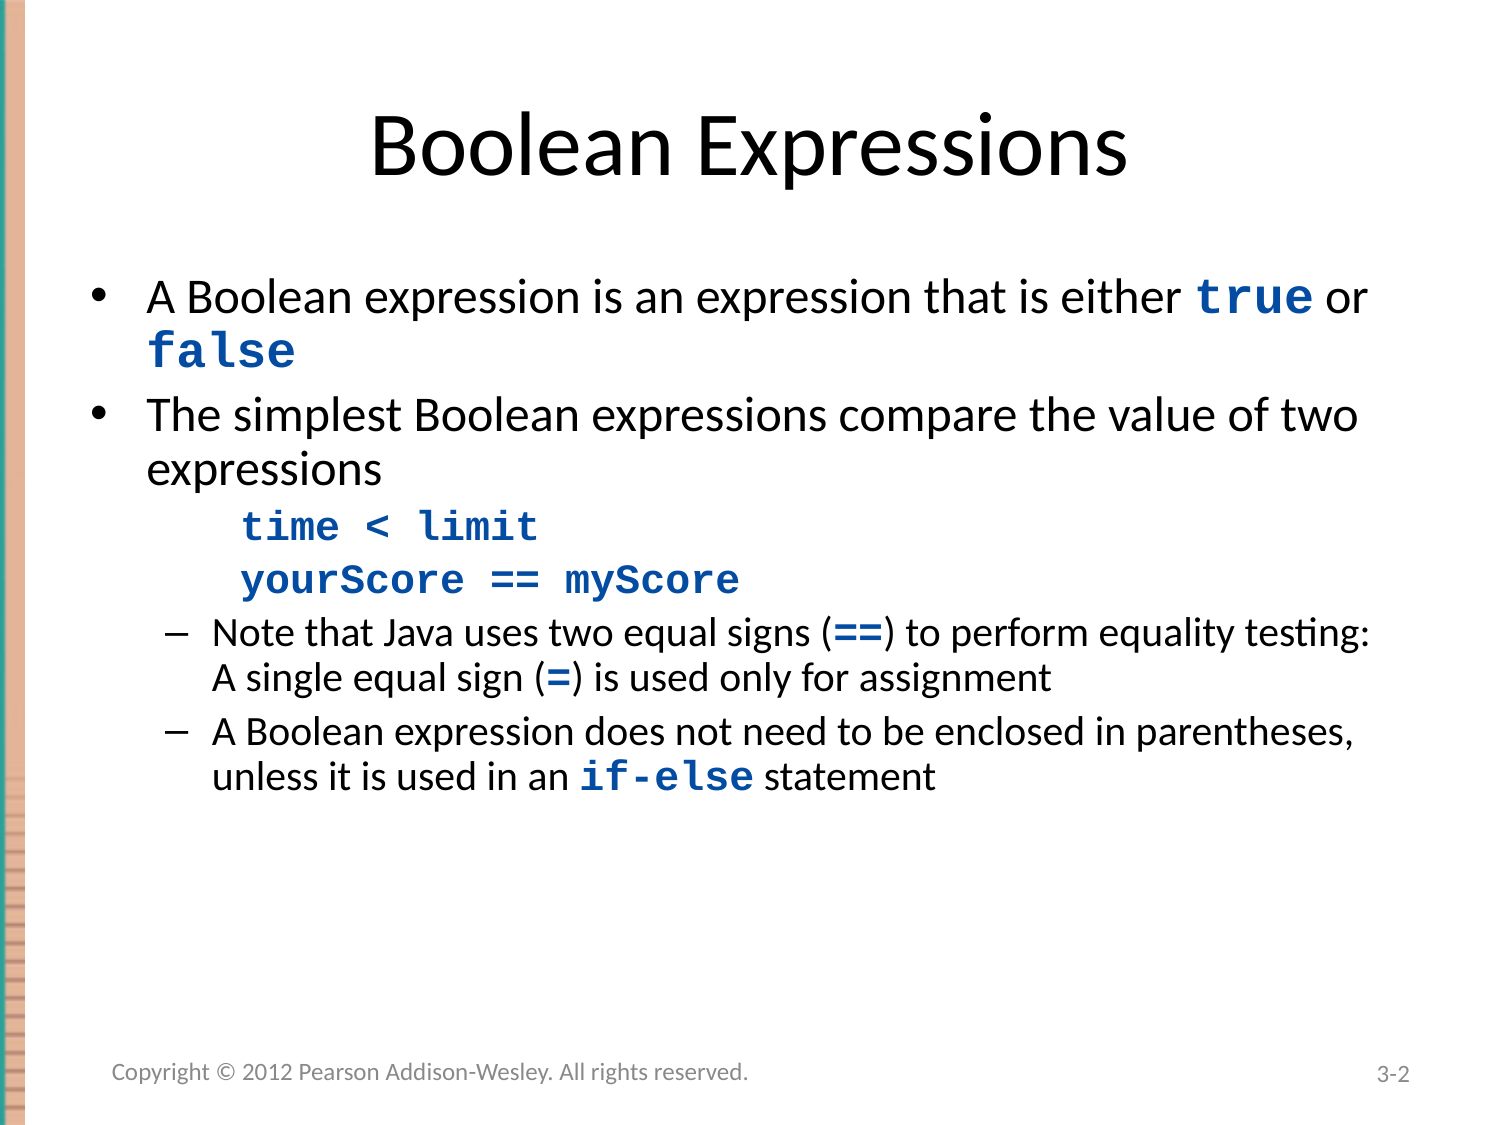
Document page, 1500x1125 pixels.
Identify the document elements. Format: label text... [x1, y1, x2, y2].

footer Copyright © 2012 Pearson Addison-Wesley. All rights reserved. [75, 1040, 788, 1100]
picture [0, 0, 25, 1125]
slide_number 3-2 [1074, 1042, 1425, 1103]
title Boolean Expressions [74, 44, 1426, 233]
list A Boolean expression is an expression that is either true or false The simplest Boolean expressions compare the value of two expressions time < limit yourScore == myScore Note that Java uses two equal signs (==) to perform equality testing: A single equal sign (=) is used only for assignment A Boolean expression does not need to be enclosed in parentheses, unless it is used in an if-else statement [74, 262, 1426, 1006]
